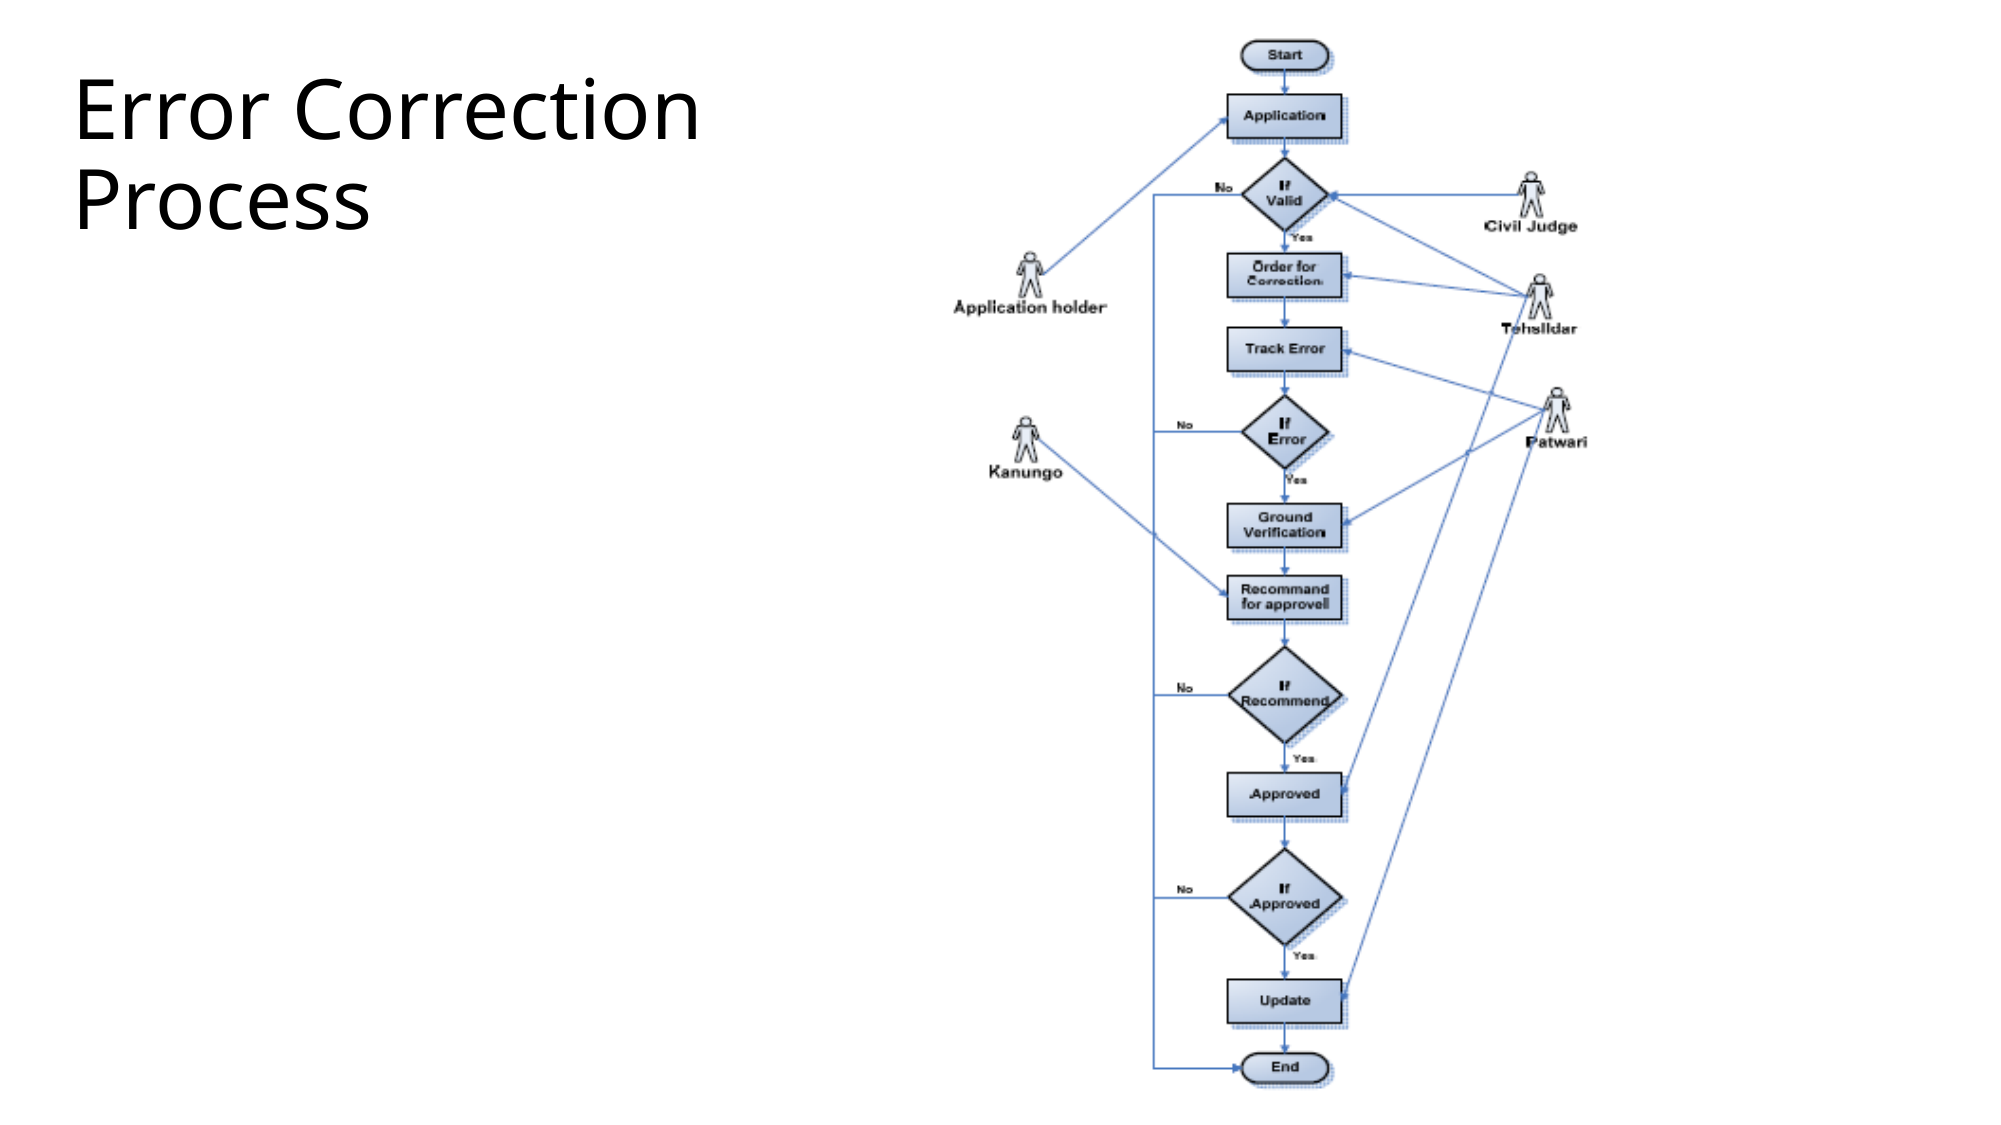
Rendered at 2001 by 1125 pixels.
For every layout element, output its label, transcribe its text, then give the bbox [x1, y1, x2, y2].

title Error Correction Process [57, 59, 764, 1066]
picture [922, 20, 1629, 1104]
